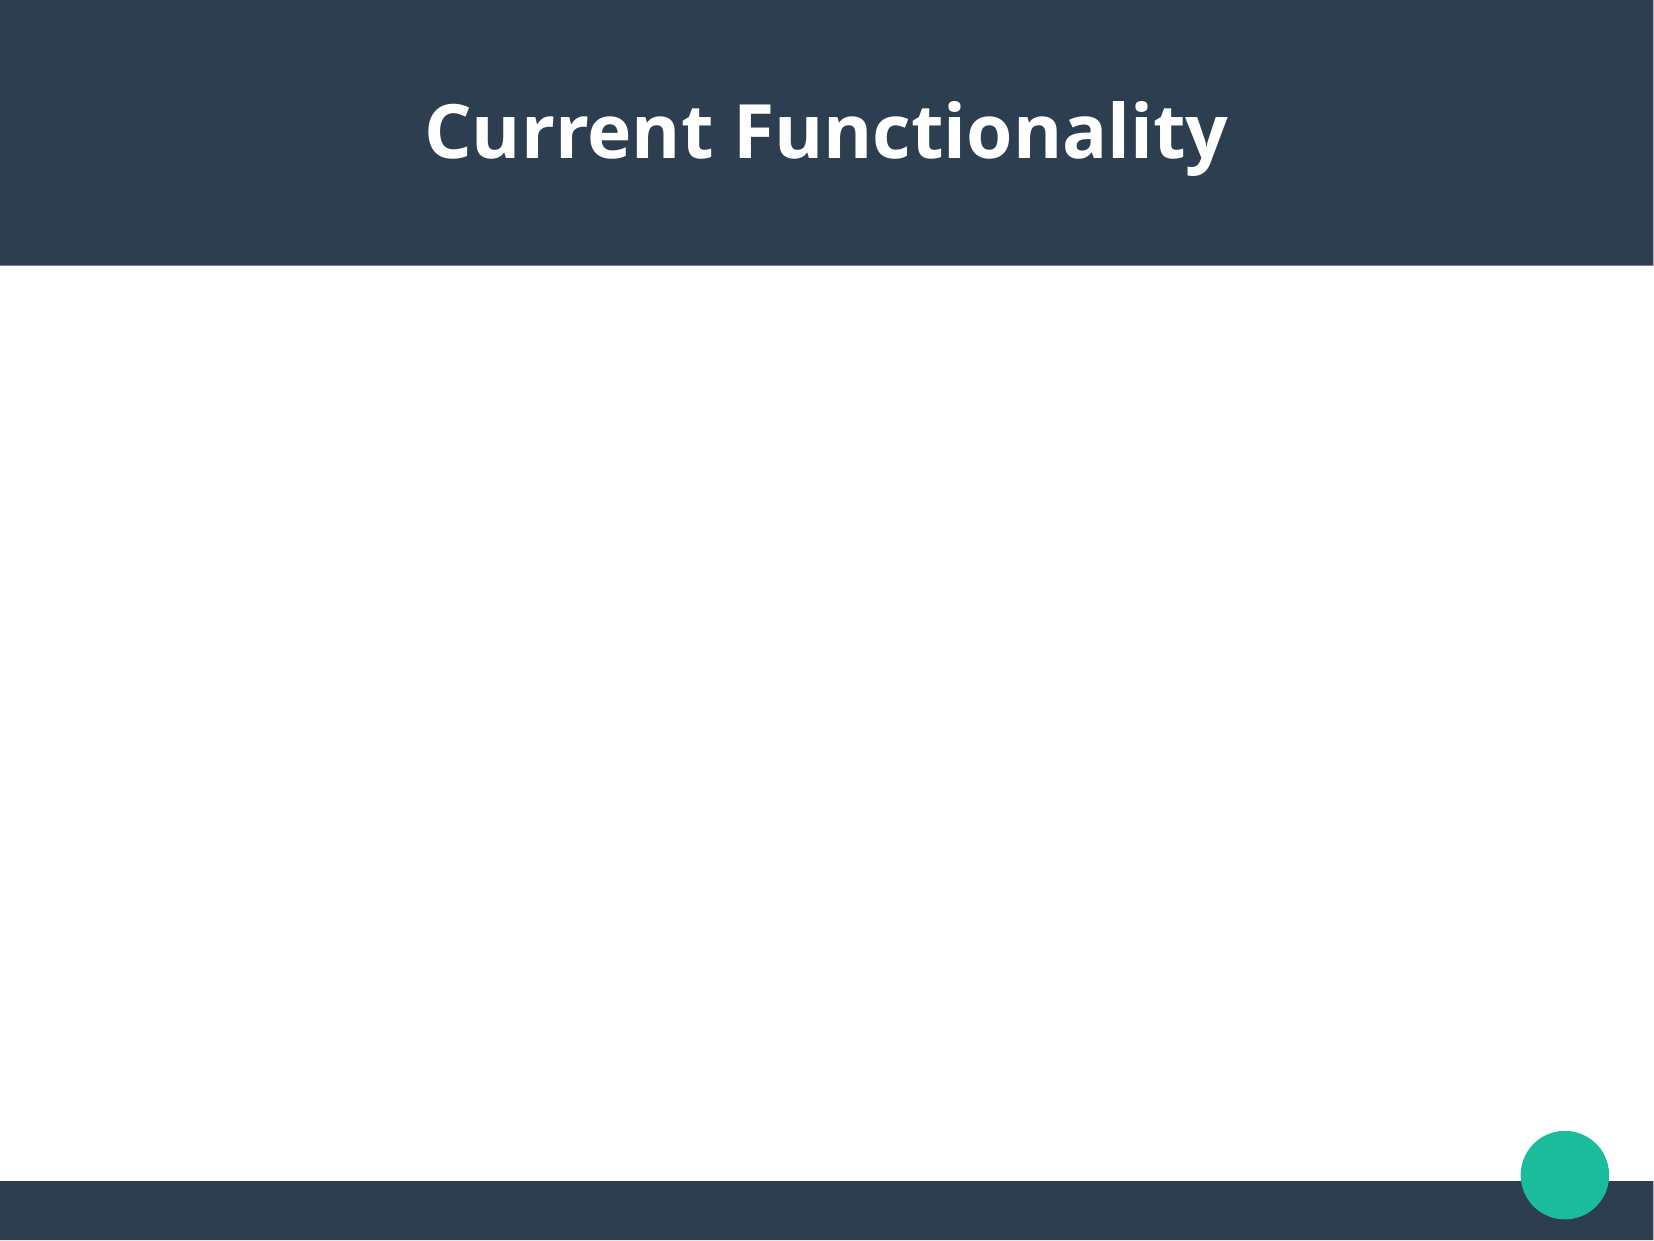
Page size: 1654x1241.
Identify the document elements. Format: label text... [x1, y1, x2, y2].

text_box [58, 324, 1595, 1152]
text_box Current Functionality [58, 49, 1595, 207]
